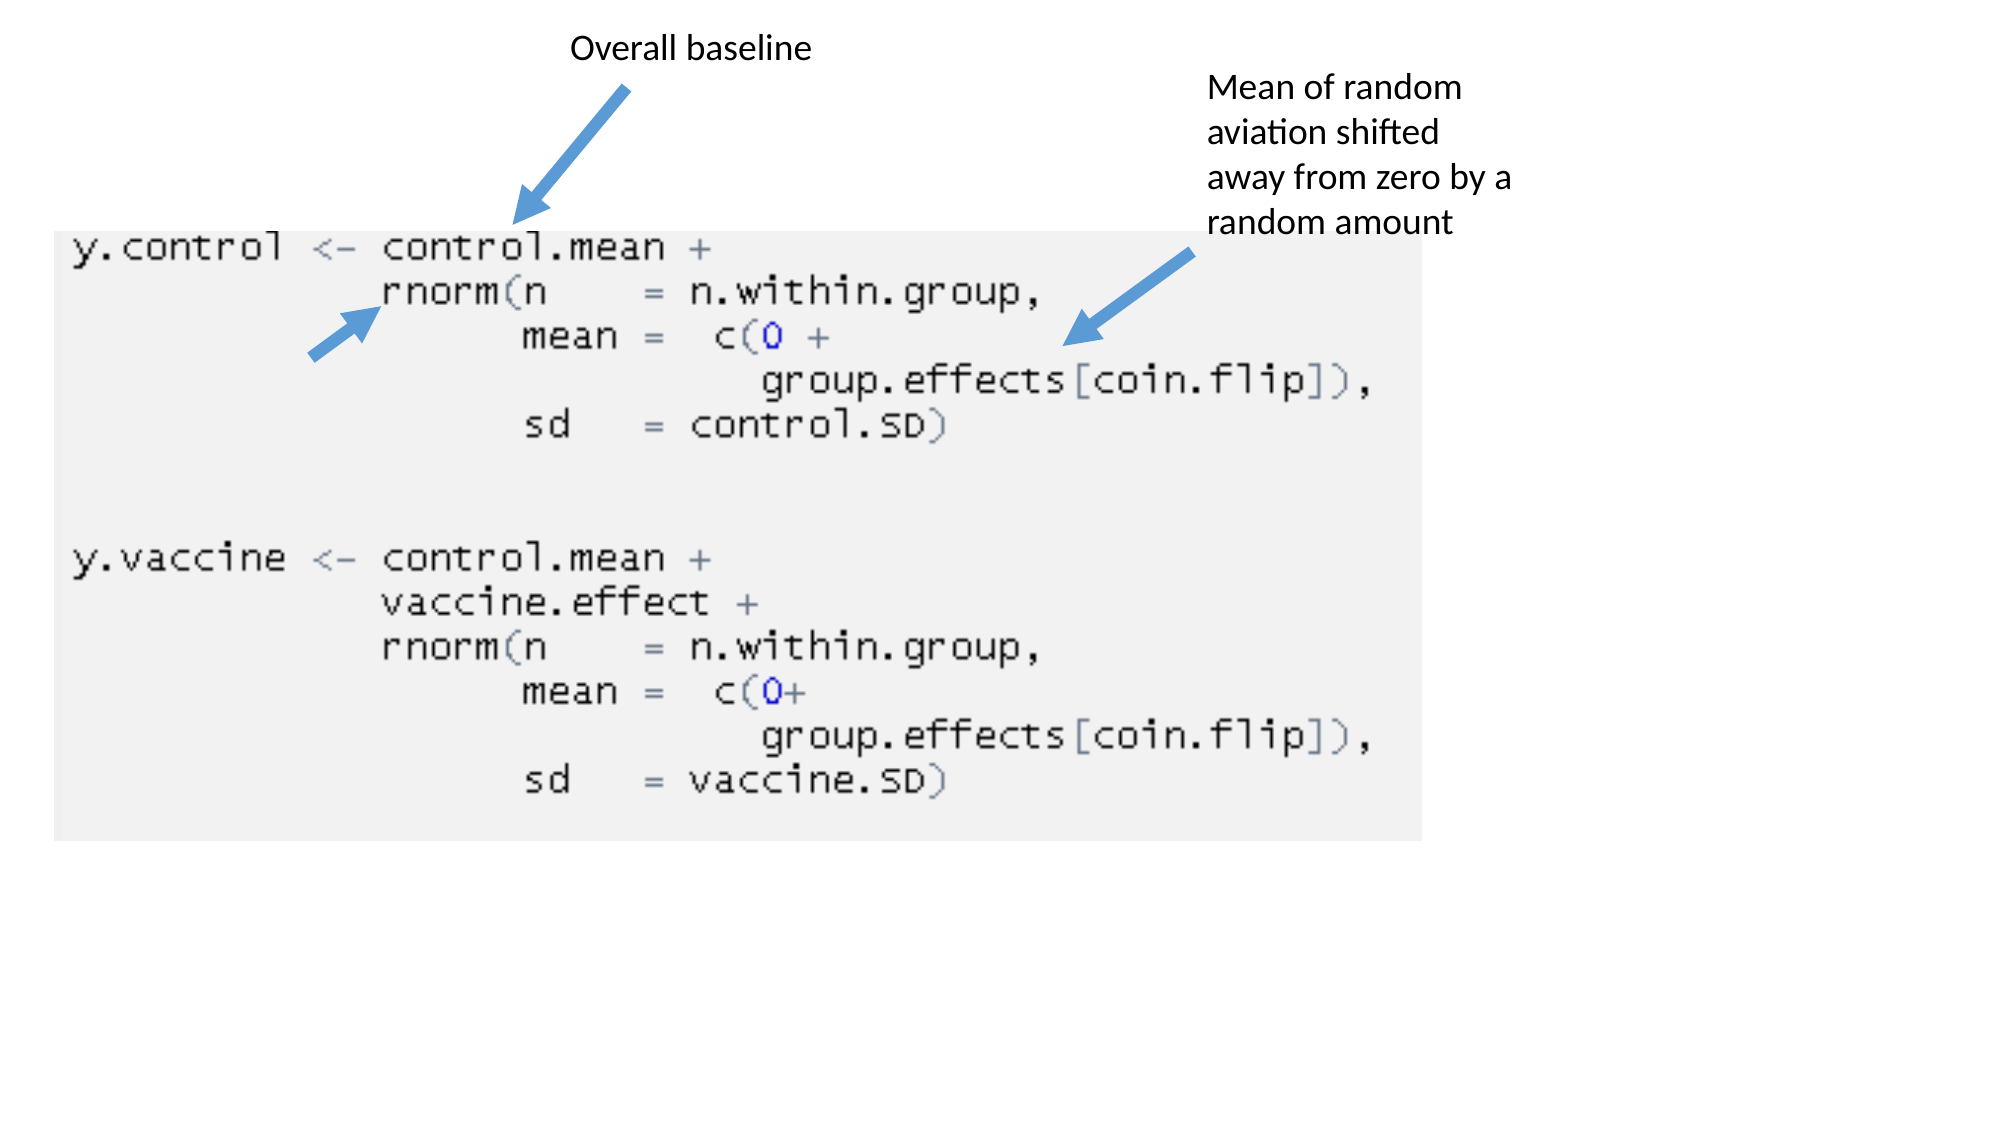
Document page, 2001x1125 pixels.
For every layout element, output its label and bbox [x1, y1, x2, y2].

text_box [54, 15, 1530, 841]
